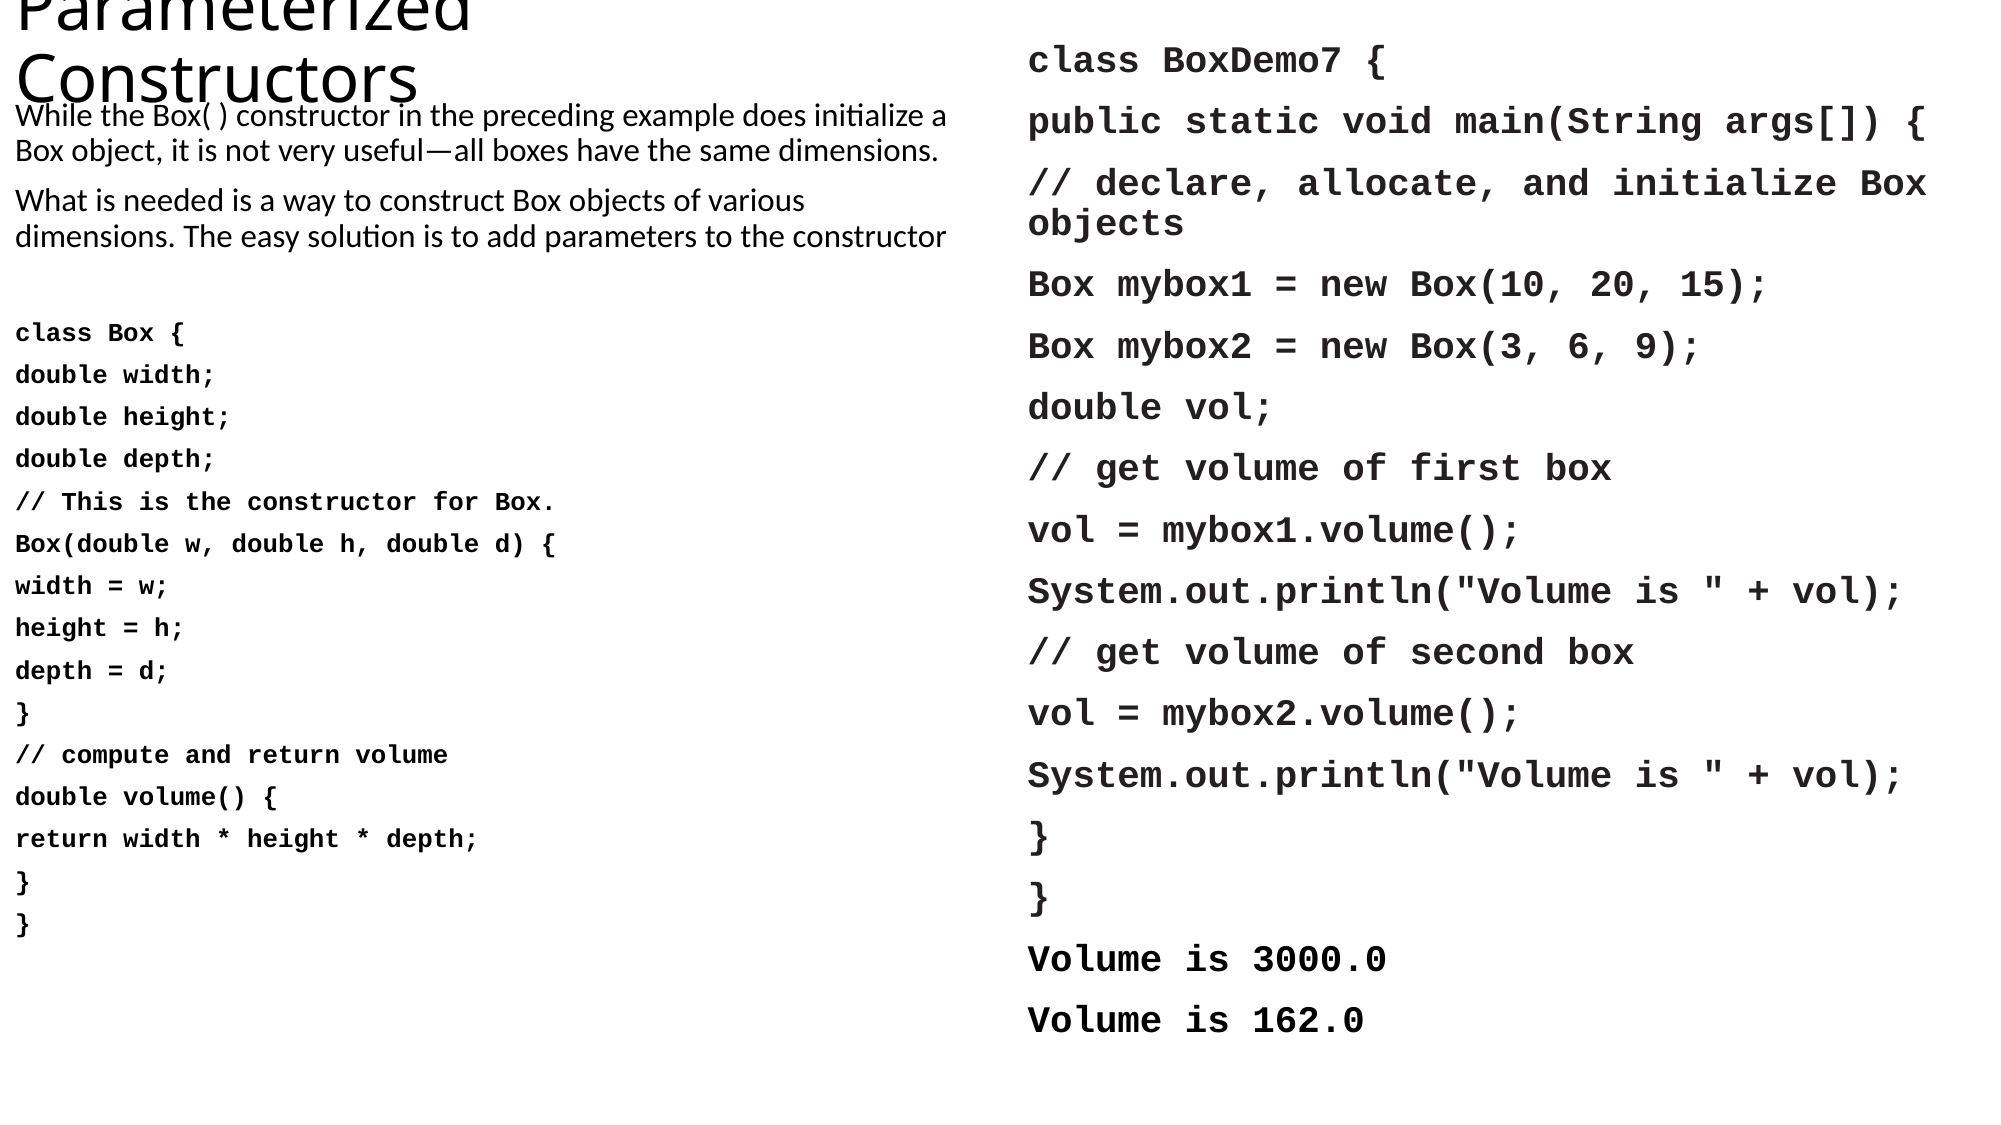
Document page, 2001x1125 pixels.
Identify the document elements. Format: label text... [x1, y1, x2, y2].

list class BoxDemo7 { public static void main(String args[]) { // declare, allocate, and initialize Box objects Box mybox1 = new Box(10, 20, 15); Box mybox2 = new Box(3, 6, 9); double vol; // get volume of first box vol = mybox1.volume(); System.out.println("Volume is " + vol); // get volume of second box vol = mybox2.volume(); System.out.println("Volume is " + vol); } } Volume is 3000.0 Volume is 162.0 [1012, 32, 1953, 1109]
title Parameterized Constructors [0, 0, 774, 90]
list While the Box( ) constructor in the preceding example does initialize a Box object, it is not very useful—all boxes have the same dimensions. What is needed is a way to construct Box objects of various dimensions. The easy solution is to add parameters to the constructor class Box { double width; double height; double depth; // This is the constructor for Box. Box(double w, double h, double d) { width = w; height = h; depth = d; } // compute and return volume double volume() { return width * height * depth; } } [0, 90, 988, 1014]
